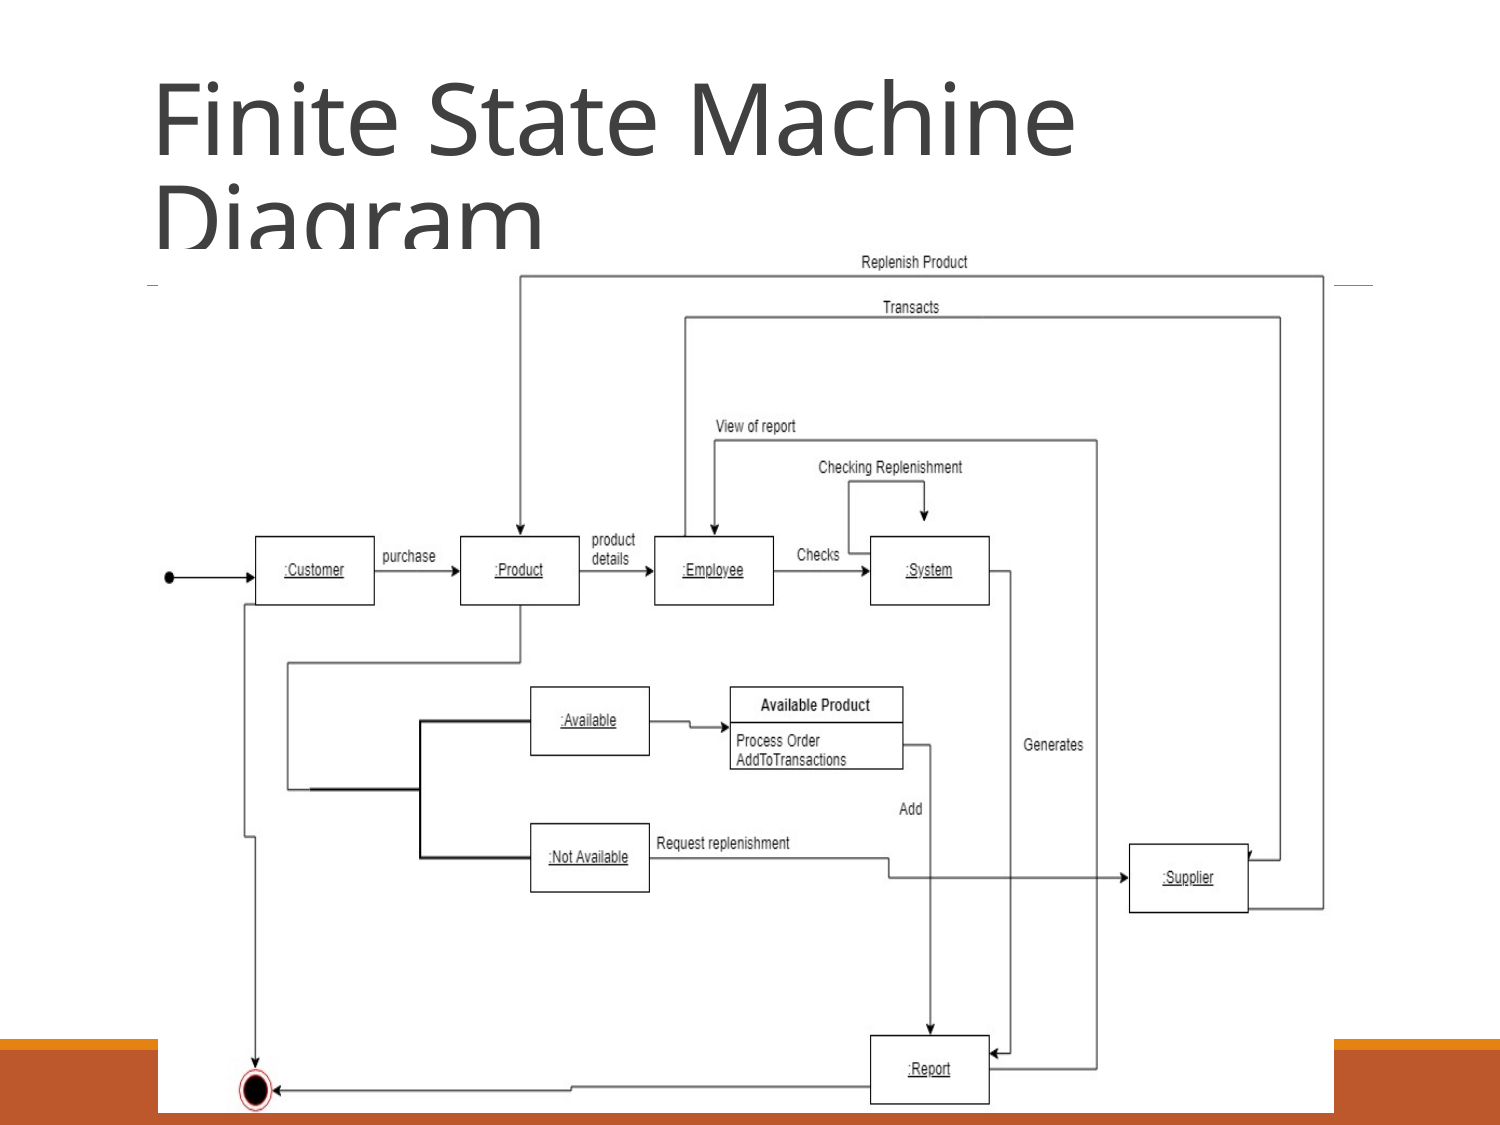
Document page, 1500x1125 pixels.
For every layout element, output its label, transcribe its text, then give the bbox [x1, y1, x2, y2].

title Finite State Machine Diagram [135, 47, 1373, 285]
picture [158, 249, 1335, 1113]
